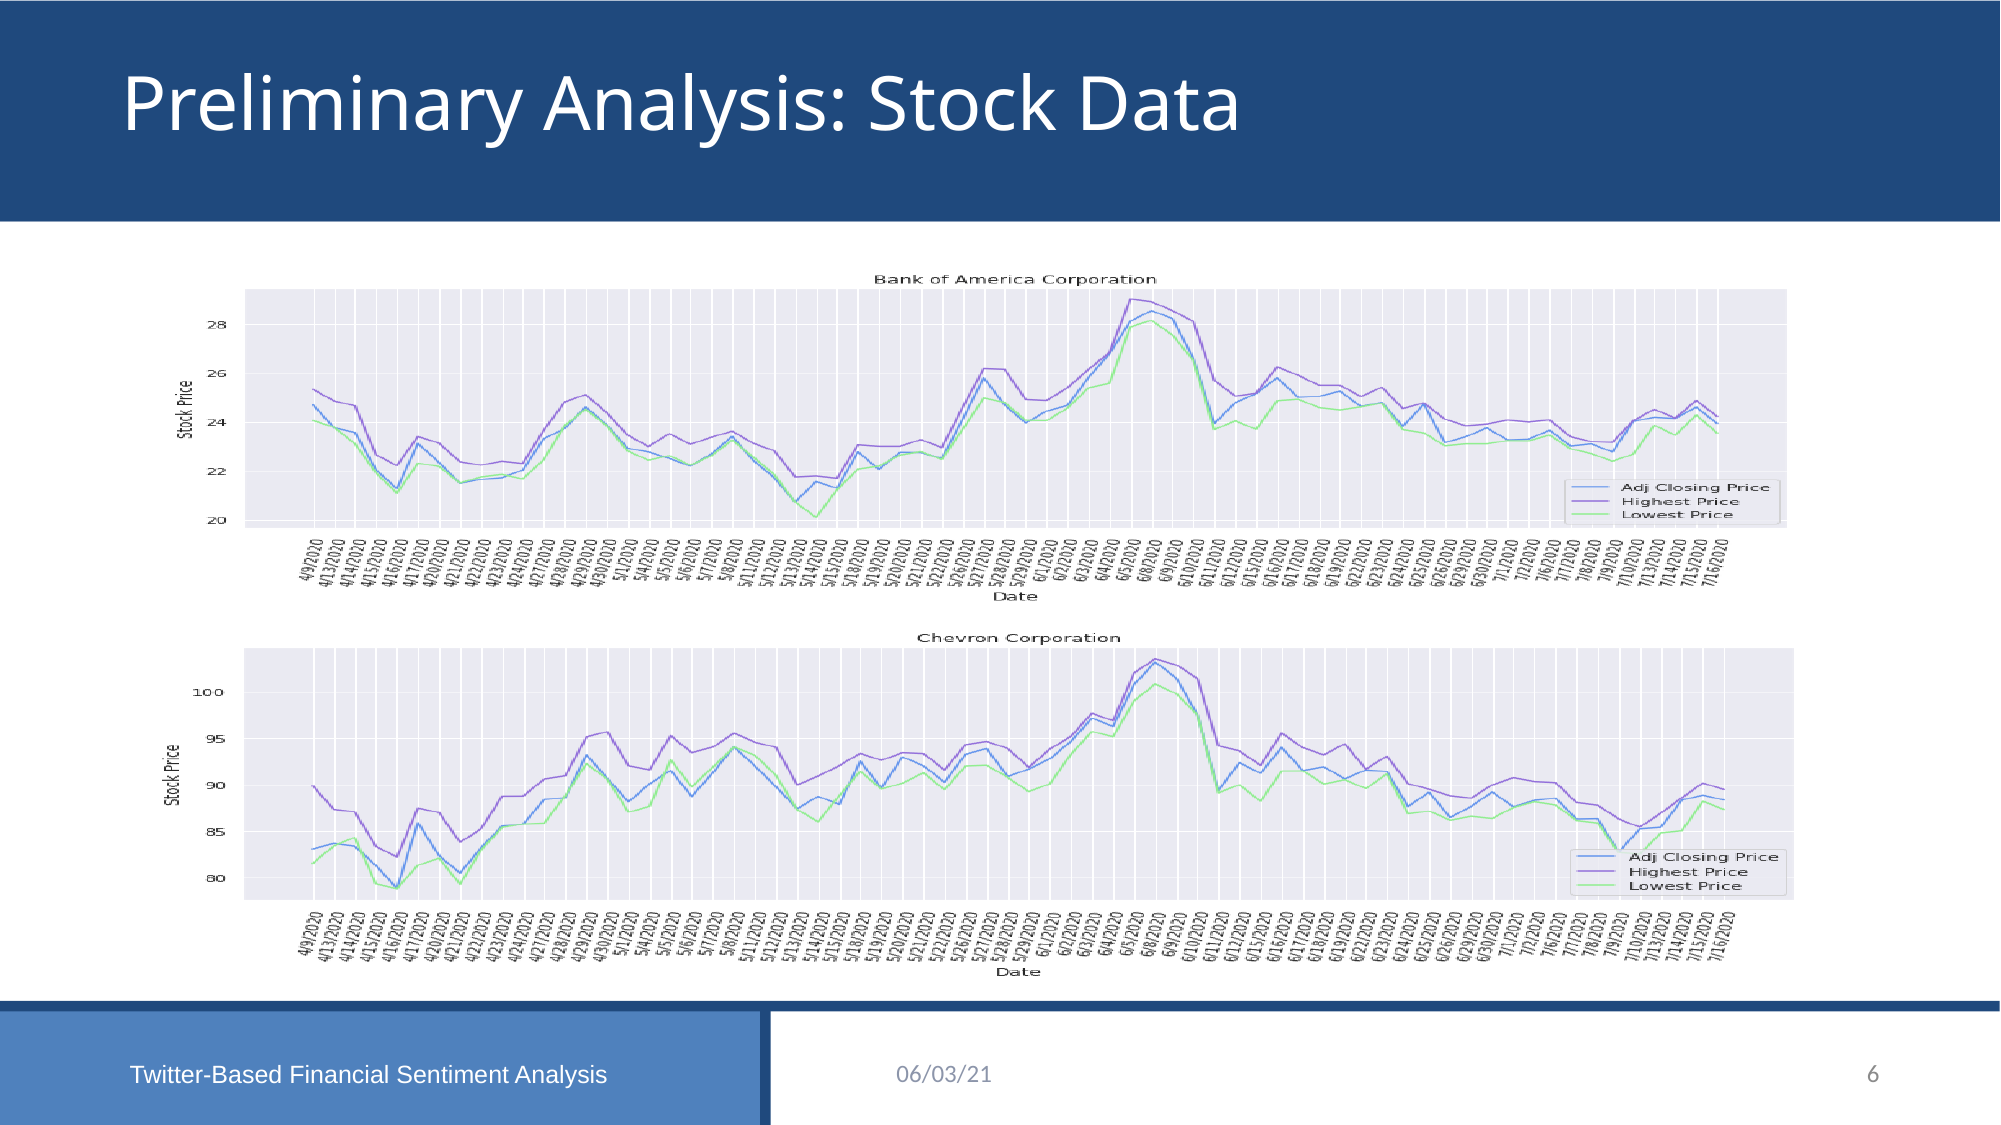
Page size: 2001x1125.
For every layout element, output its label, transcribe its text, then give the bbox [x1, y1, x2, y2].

slide_number 6 [1733, 1035, 1895, 1110]
picture [153, 626, 1806, 984]
picture [166, 268, 1799, 608]
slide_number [881, 1035, 1442, 1110]
footer Twitter-Based Financial Sentiment Analysis [26, 1037, 712, 1110]
title Preliminary Analysis: Stock Data [106, 29, 1895, 184]
